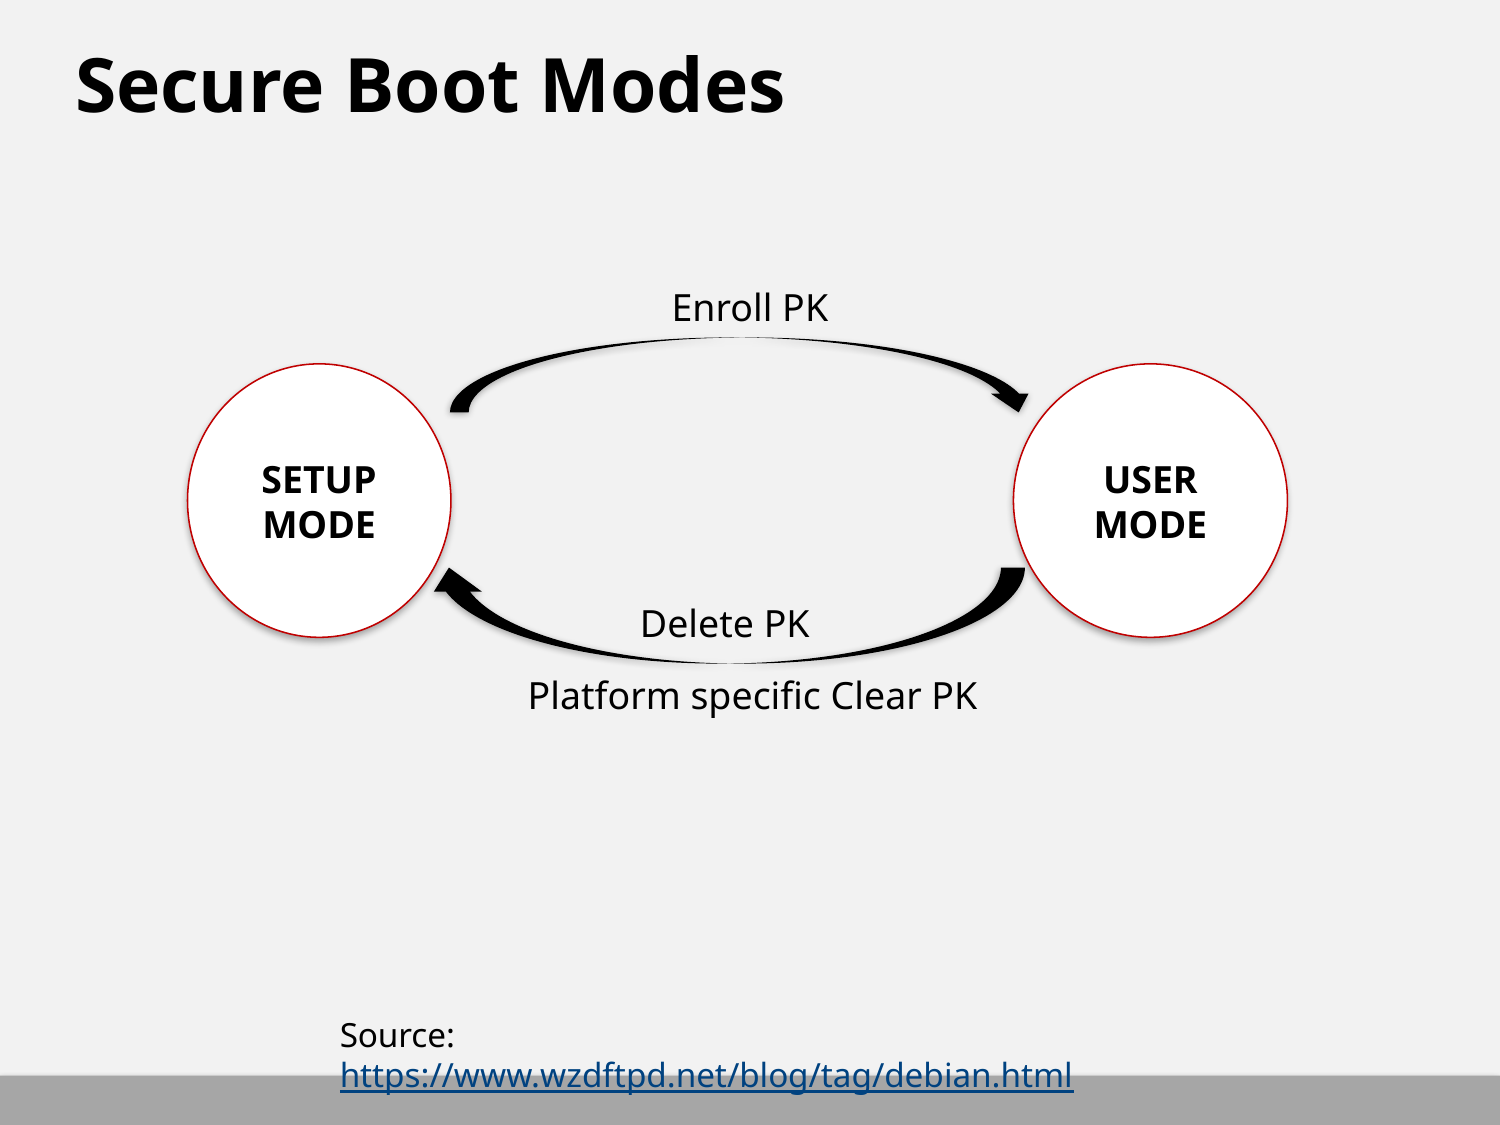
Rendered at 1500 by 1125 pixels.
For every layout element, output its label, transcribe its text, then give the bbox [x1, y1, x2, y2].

text_box Platform specific Clear PK [512, 664, 993, 725]
text_box Enroll PK [656, 276, 844, 337]
text_box USER MODE [1012, 363, 1289, 639]
text_box [433, 566, 1026, 664]
text_box Source: https://www.wzdftpd.net/blog/tag/debian.html [324, 1006, 1188, 1107]
title Secure Boot Modes [75, 37, 1425, 201]
text_box [449, 337, 1030, 414]
text_box SETUP MODE [186, 363, 452, 639]
text_box Delete PK [624, 592, 825, 653]
